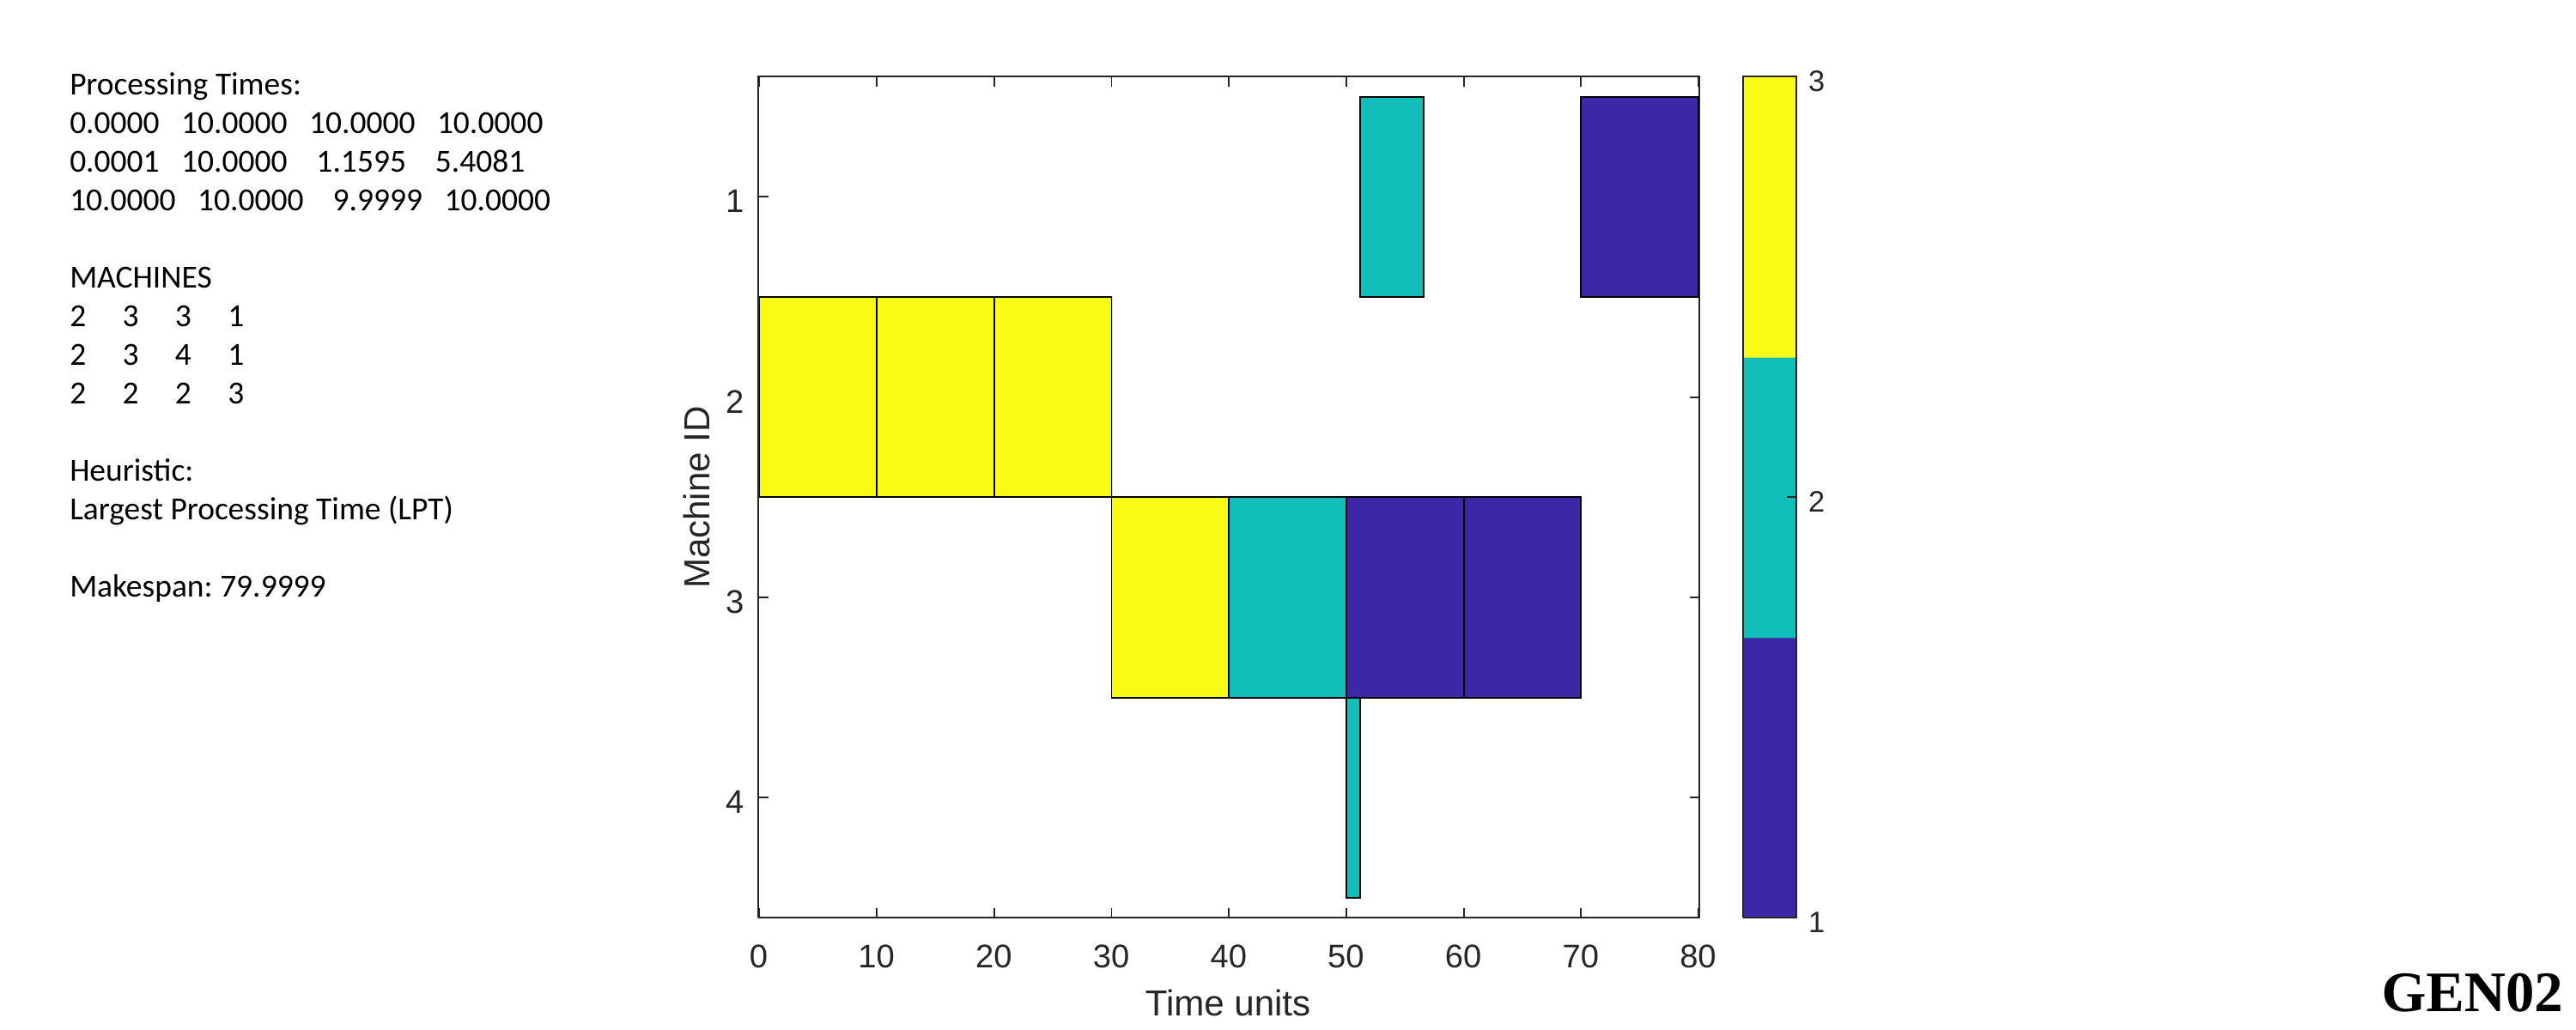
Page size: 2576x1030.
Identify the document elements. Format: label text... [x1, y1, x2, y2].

text_box Processing Times: 0.0000 10.0000 10.0000 10.0000 0.0001 10.0000 1.1595 5.4081 10.0000 10.0000 9.9999 10.0000 MACHINES 2 3 3 1 2 3 4 1 2 2 2 3 Heuristic: Largest Processing Time (LPT) Makespan: 79.9999 [57, 56, 564, 687]
picture [600, 0, 1975, 1030]
text_box GEN02 [2368, 948, 2576, 1029]
